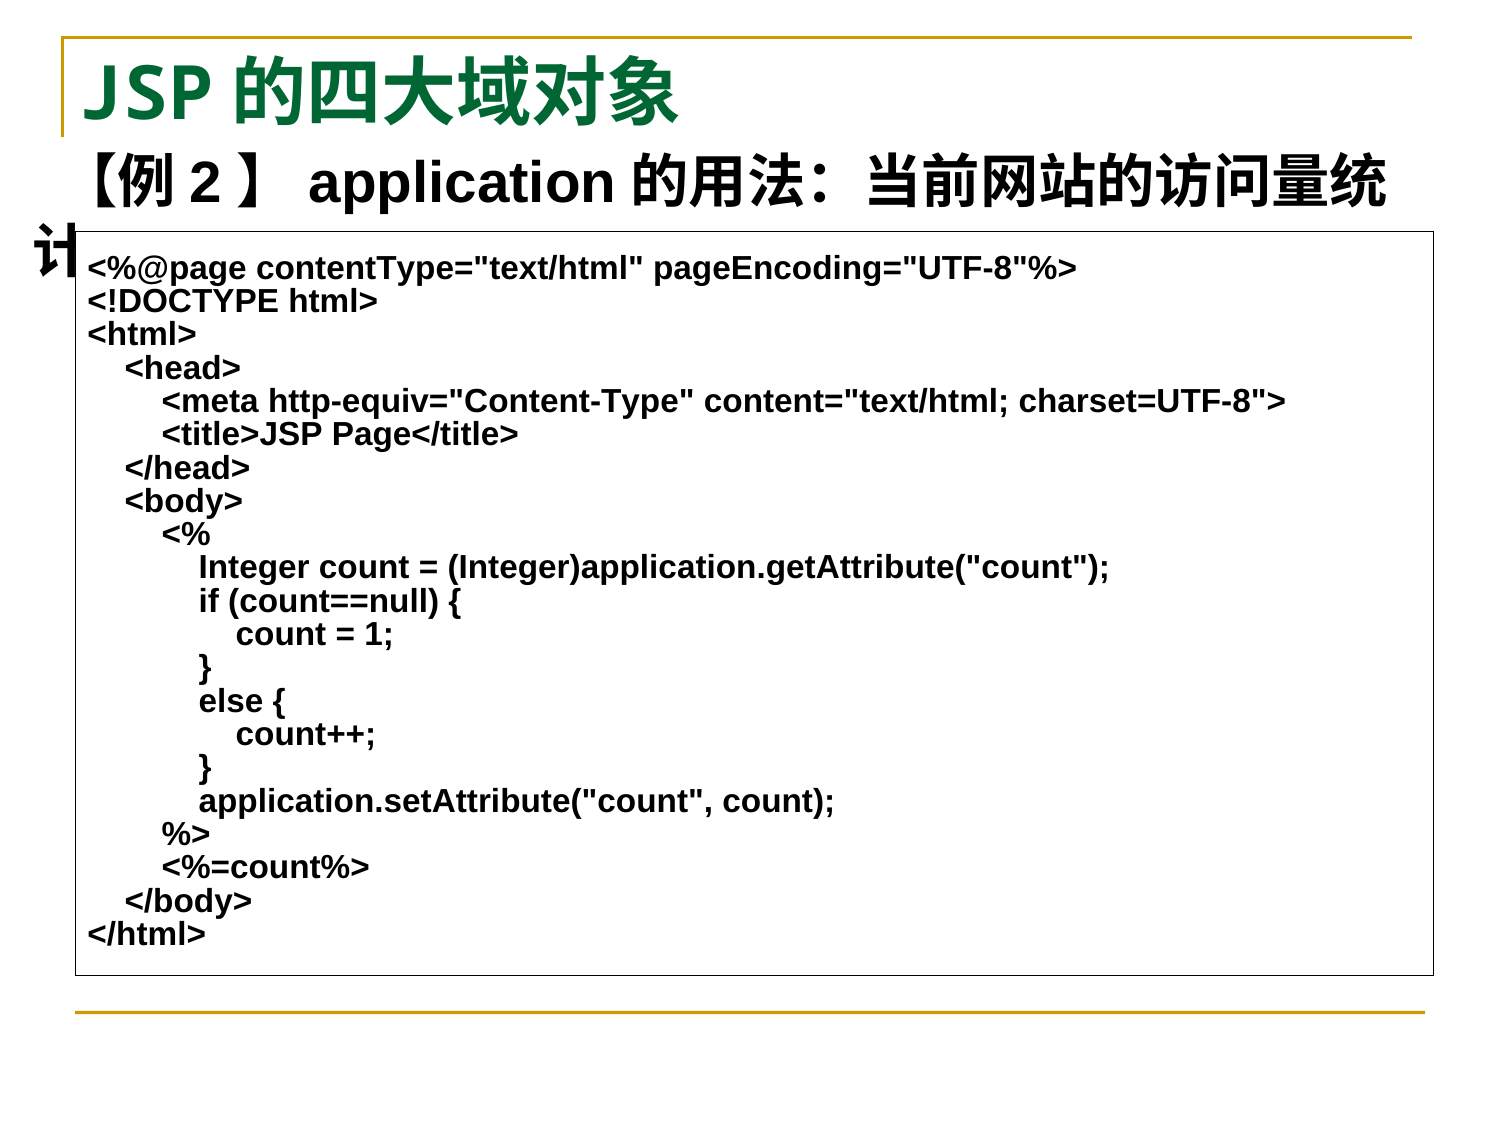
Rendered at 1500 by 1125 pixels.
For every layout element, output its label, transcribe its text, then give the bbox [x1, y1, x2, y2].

title JSP的四大域对象 [63, 0, 987, 137]
text_box 【例2】application的用法：当前网站的访问量统计。 [17, 137, 1488, 292]
